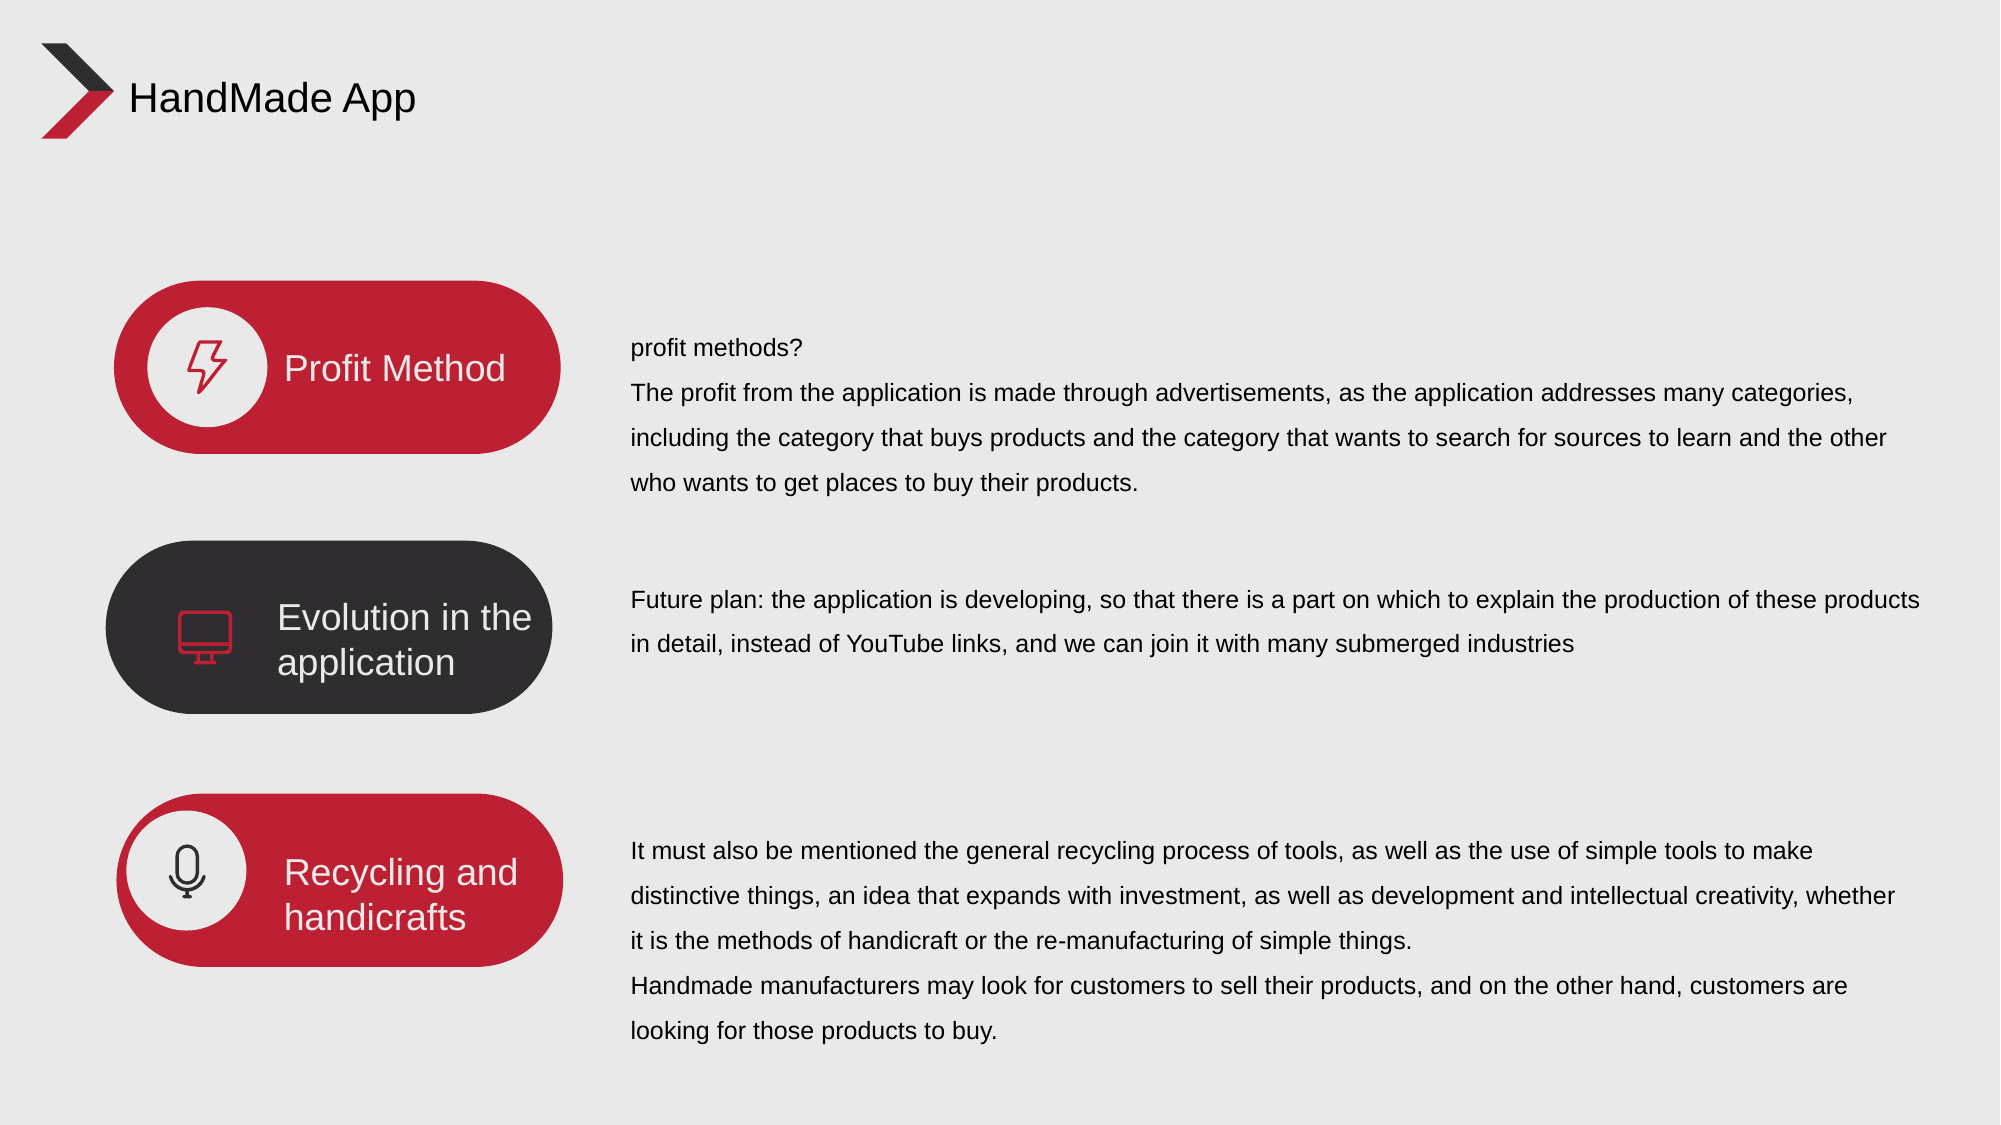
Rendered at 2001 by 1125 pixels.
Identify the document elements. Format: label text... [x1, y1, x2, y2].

text_box [38, 90, 114, 140]
text_box [125, 809, 248, 932]
text_box [38, 42, 114, 91]
text_box [112, 279, 562, 455]
text_box [187, 340, 228, 395]
text_box profit methods? The profit from the application is made through advertisements, as the application addresses many categories, including the category that buys products and the category that wants to search for sources to learn and the other who wants to get places to buy their products. [615, 309, 1940, 504]
text_box [175, 844, 200, 885]
text_box Evolution in the application [262, 585, 564, 690]
text_box Profit Method [269, 336, 547, 397]
text_box [115, 792, 555, 968]
text_box HandMade App [114, 63, 601, 129]
text_box [104, 539, 543, 716]
text_box [146, 306, 269, 429]
text_box It must also be mentioned the general recycling process of tools, as well as the use of simple tools to make distinctive things, an idea that expands with investment, as well as development and intellectual creativity, whether it is the methods of handicraft or the re-manufacturing of simple things. Handmade manufacturers may look for customers to sell their products, and on the other hand, customers are looking for those products to buy. [615, 812, 1924, 1052]
text_box Future plan: the application is developing, so that there is a part on which to explain the production of these products in detail, instead of YouTube links, and we can join it with many submerged industries [615, 560, 1950, 666]
text_box Recycling and handicrafts [269, 840, 571, 945]
text_box [178, 610, 233, 665]
text_box [168, 874, 206, 899]
